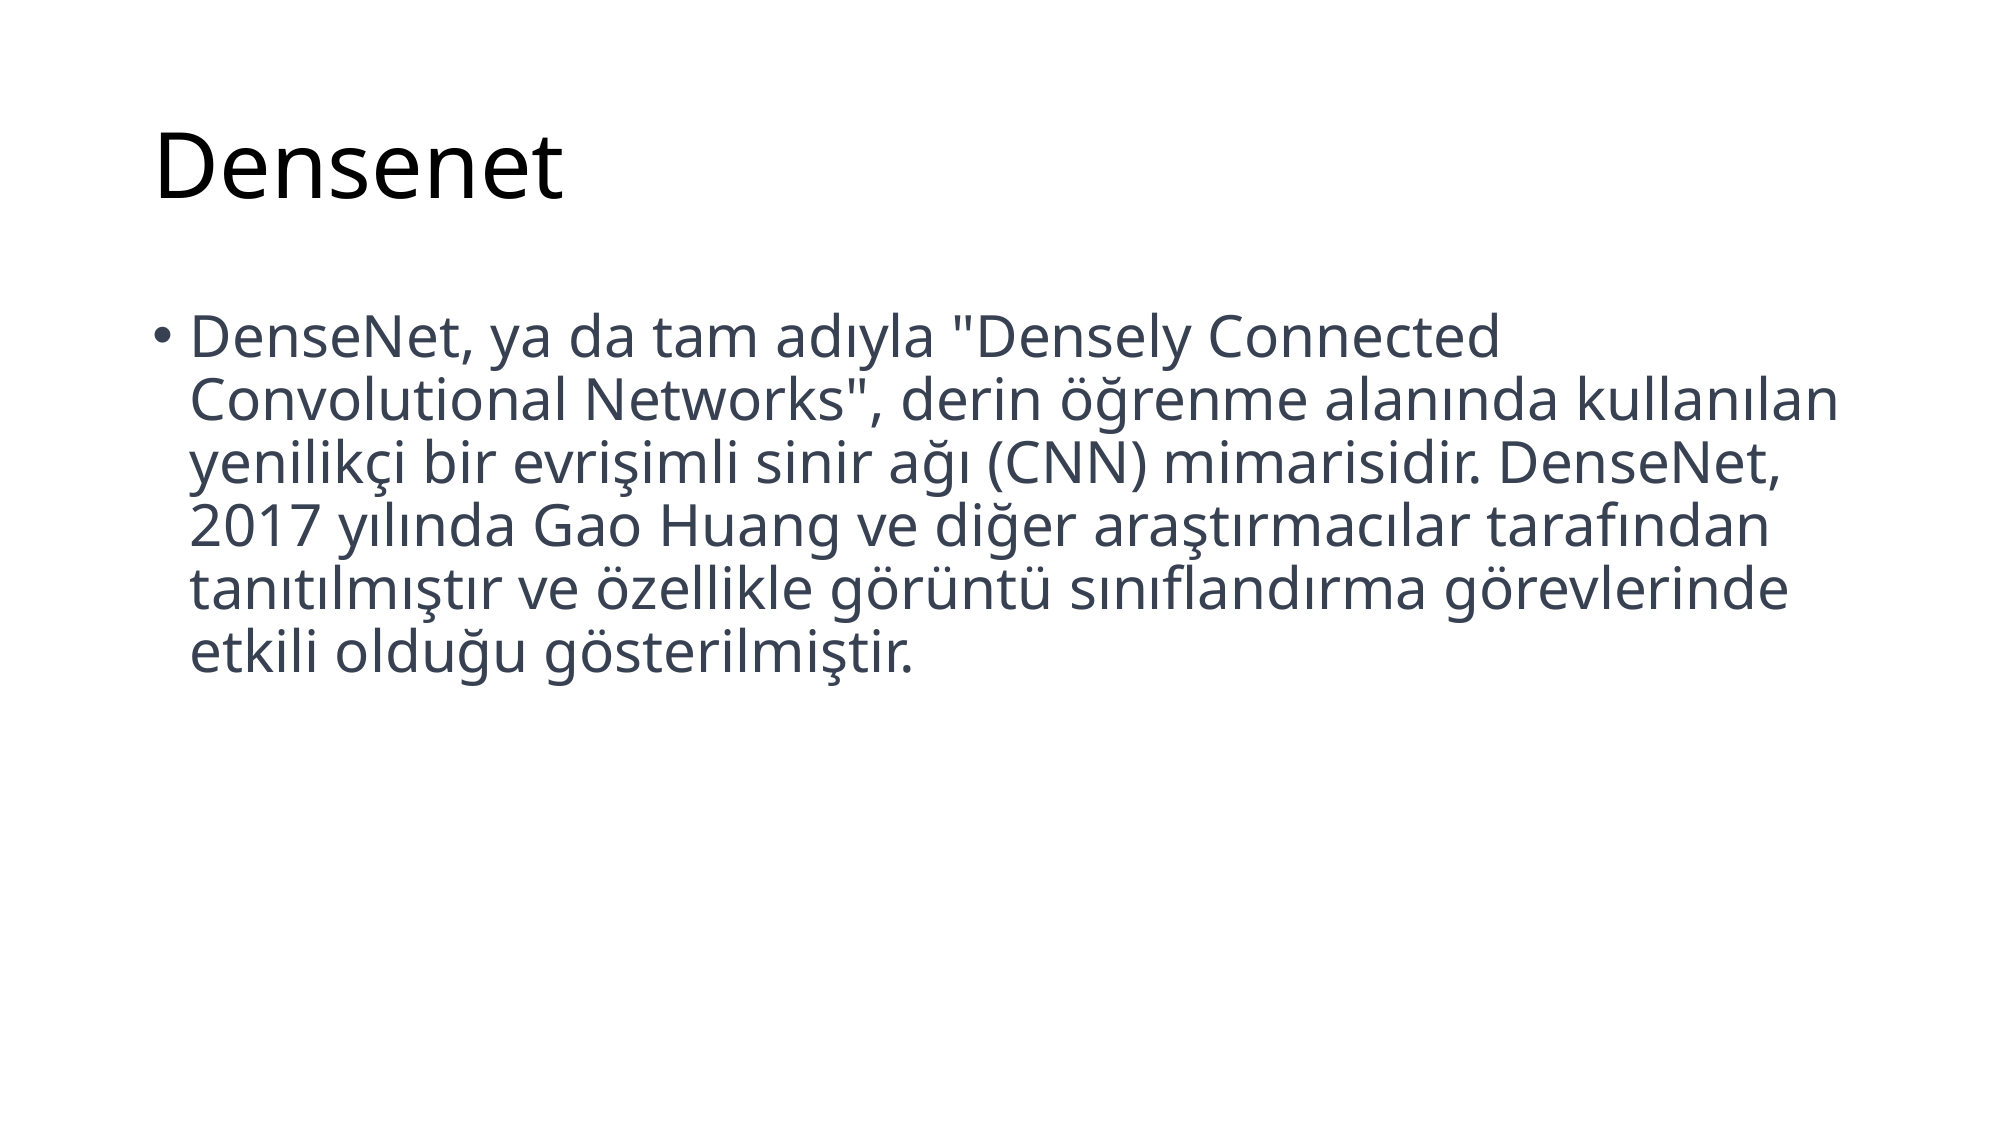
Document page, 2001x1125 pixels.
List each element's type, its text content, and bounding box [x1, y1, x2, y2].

list DenseNet, ya da tam adıyla "Densely Connected Convolutional Networks", derin öğrenme alanında kullanılan yenilikçi bir evrişimli sinir ağı (CNN) mimarisidir. DenseNet, 2017 yılında Gao Huang ve diğer araştırmacılar tarafından tanıtılmıştır ve özellikle görüntü sınıflandırma görevlerinde etkili olduğu gösterilmiştir. [137, 299, 1863, 1014]
title Densenet [137, 59, 1863, 278]
